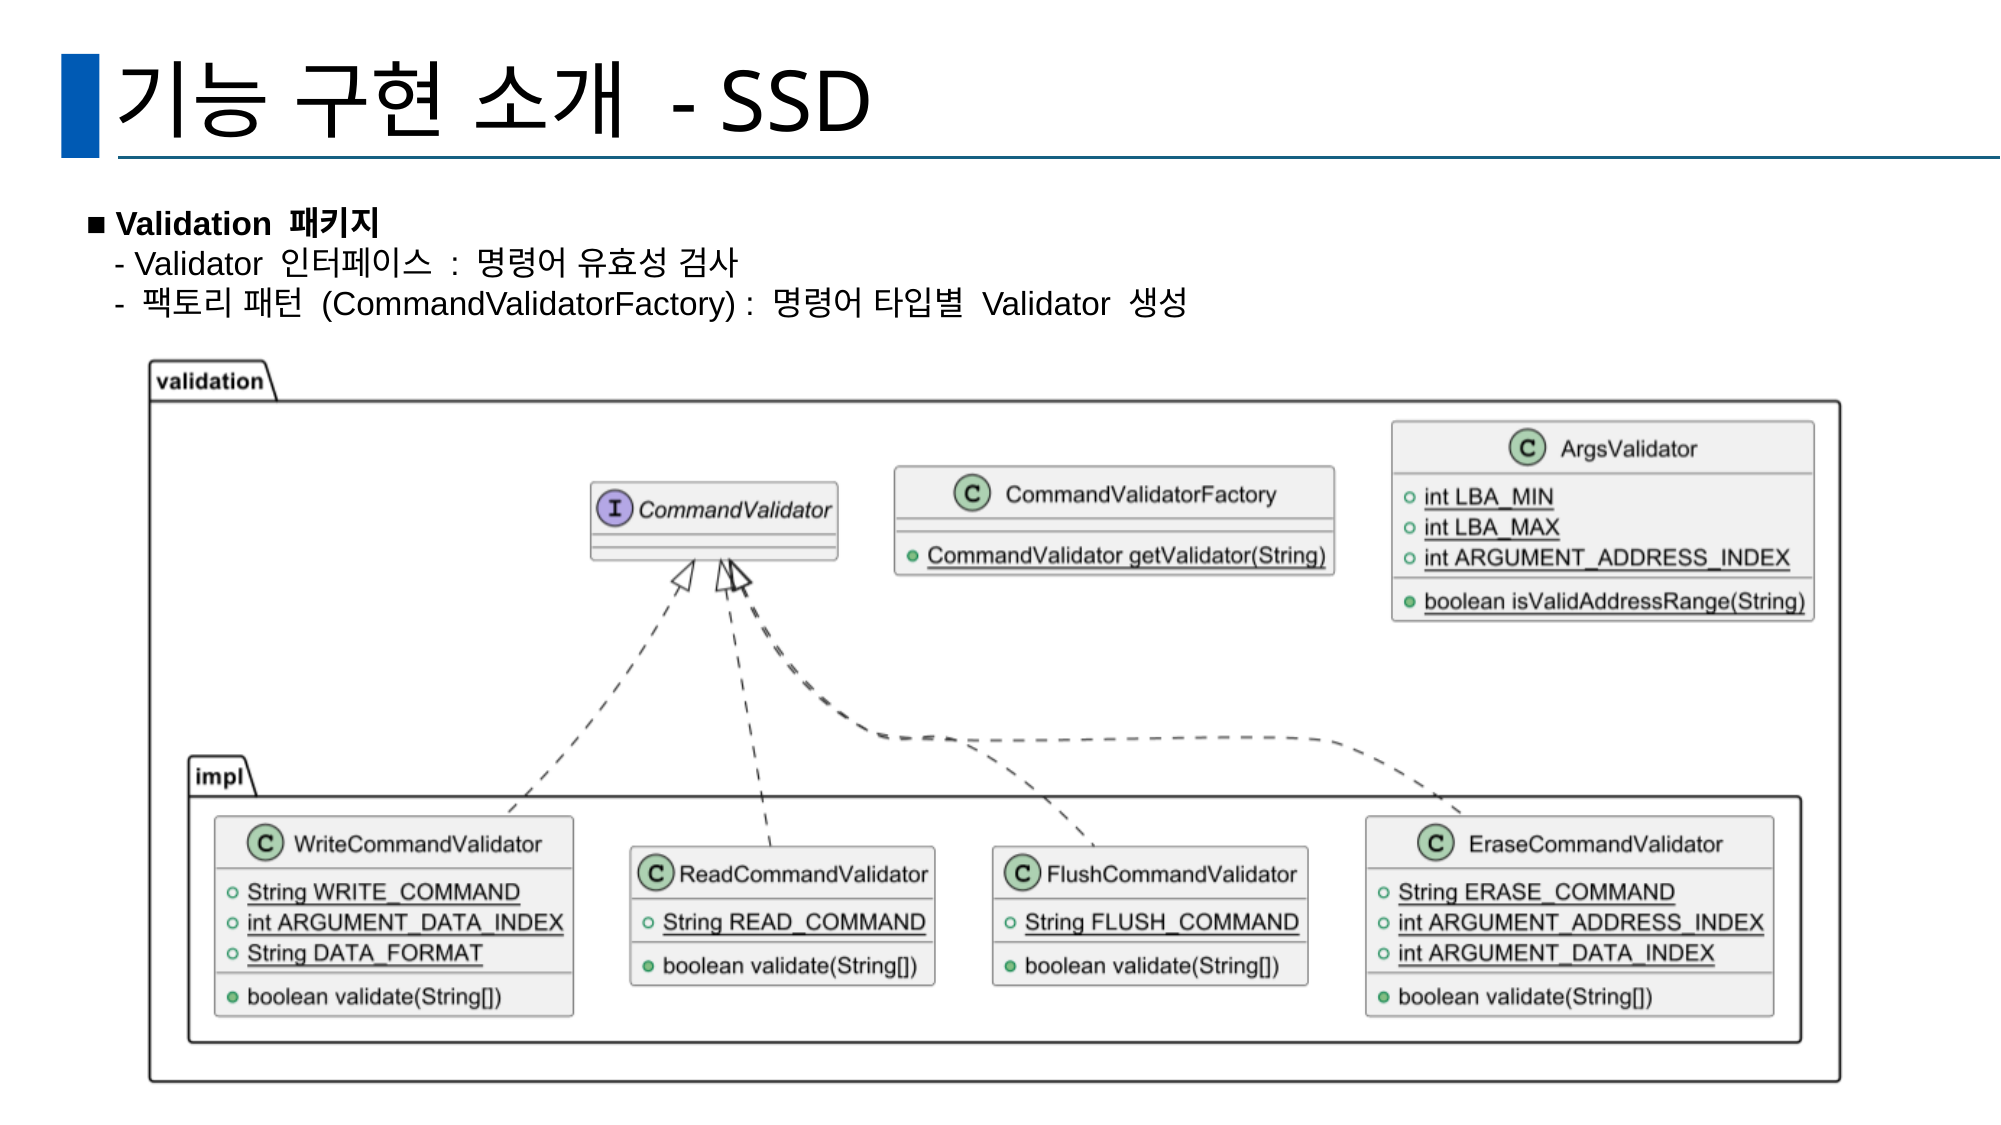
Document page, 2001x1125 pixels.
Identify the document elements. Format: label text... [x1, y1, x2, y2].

title 기능 구현 소개 - SSD [99, 50, 1825, 158]
text_box ■ Validation 패키지 - Validator 인터페이스 : 명령어 유효성 검사 - 팩토리 패턴 (CommandValidatorFactory) : 명령어 타입별 Validator 생성 [71, 194, 1534, 330]
picture [139, 351, 1847, 1087]
